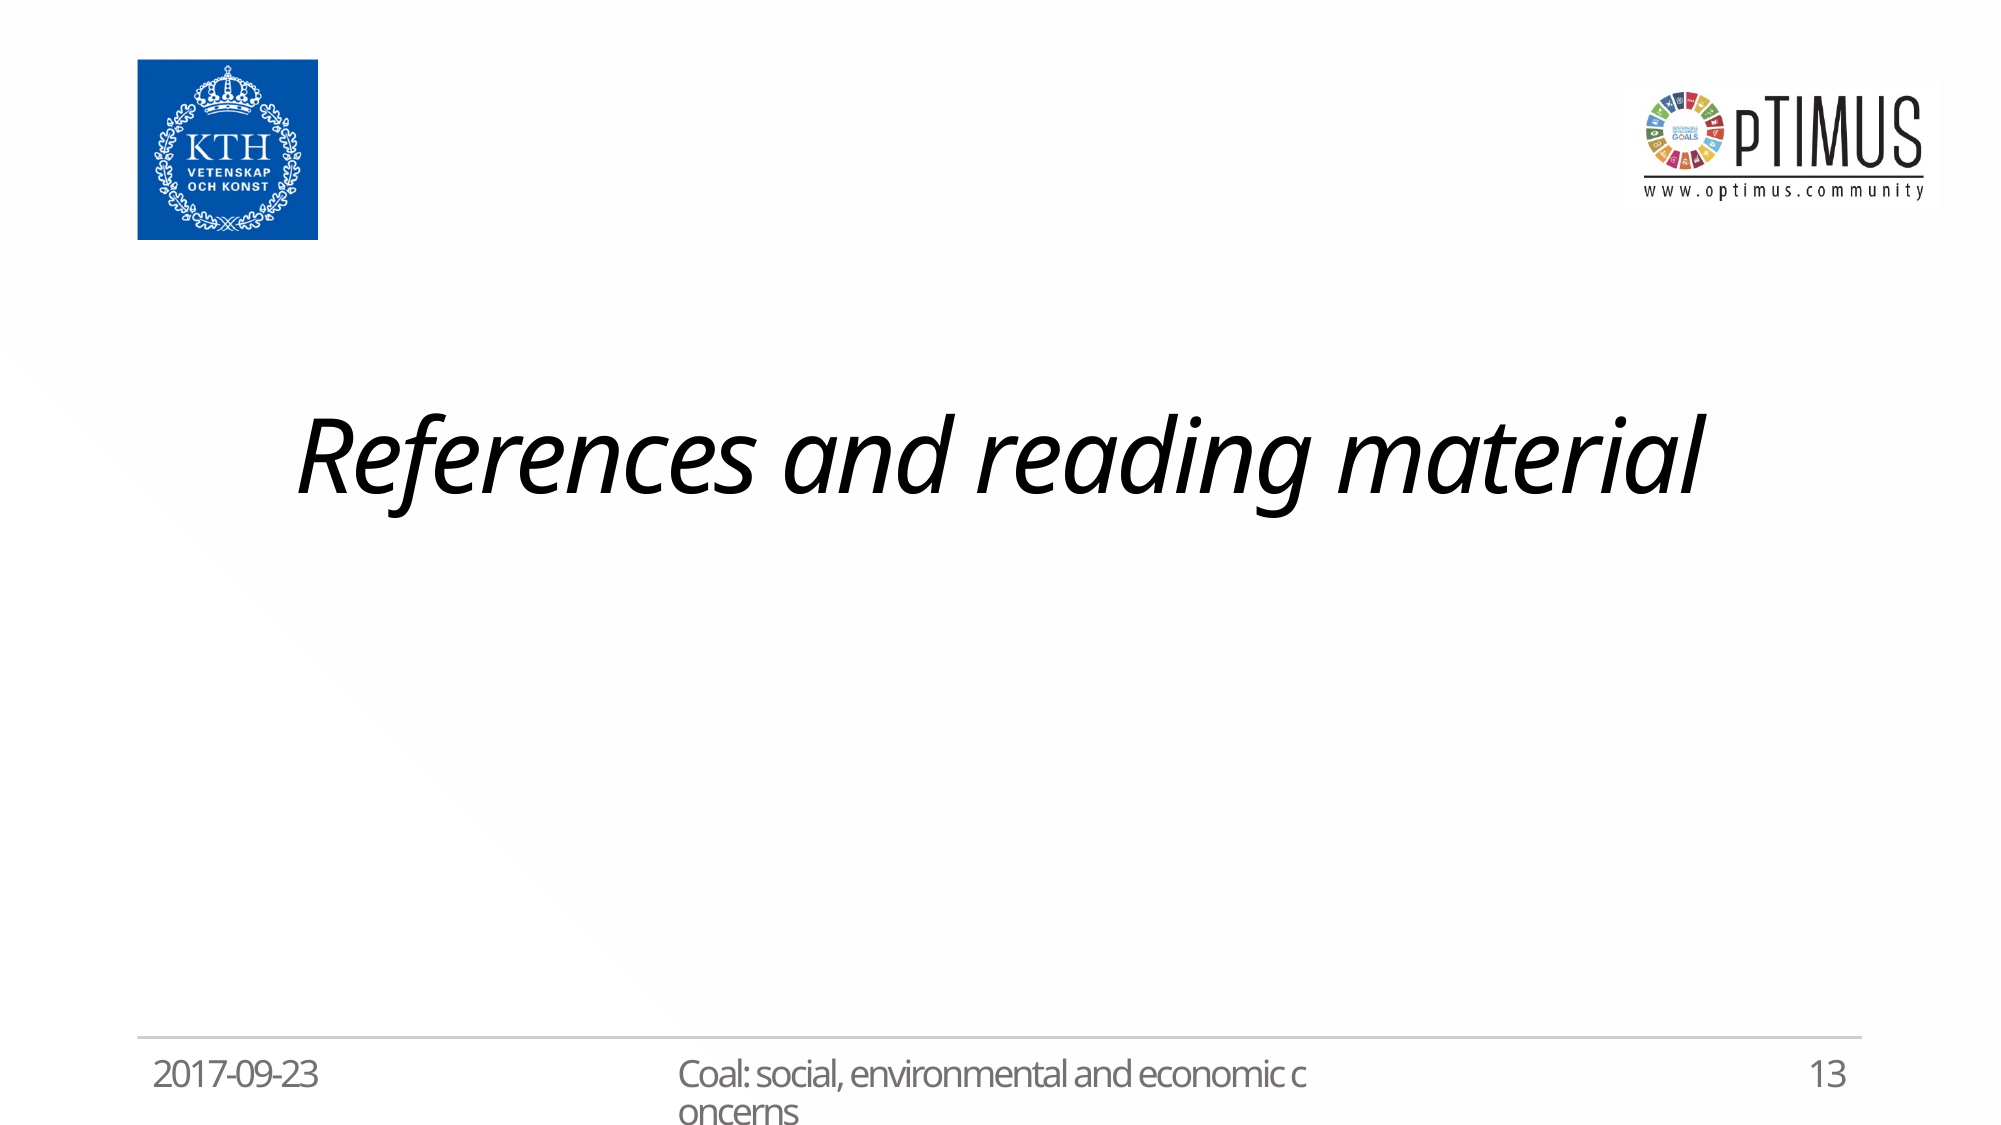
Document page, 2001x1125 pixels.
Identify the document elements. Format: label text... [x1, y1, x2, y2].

picture [137, 59, 318, 240]
picture [1623, 82, 1942, 208]
footer Coal: social, environmental and economic concerns [662, 1042, 1338, 1103]
title References and reading material [137, 304, 1863, 614]
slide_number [137, 1042, 588, 1103]
slide_number 13 [1412, 1042, 1863, 1103]
